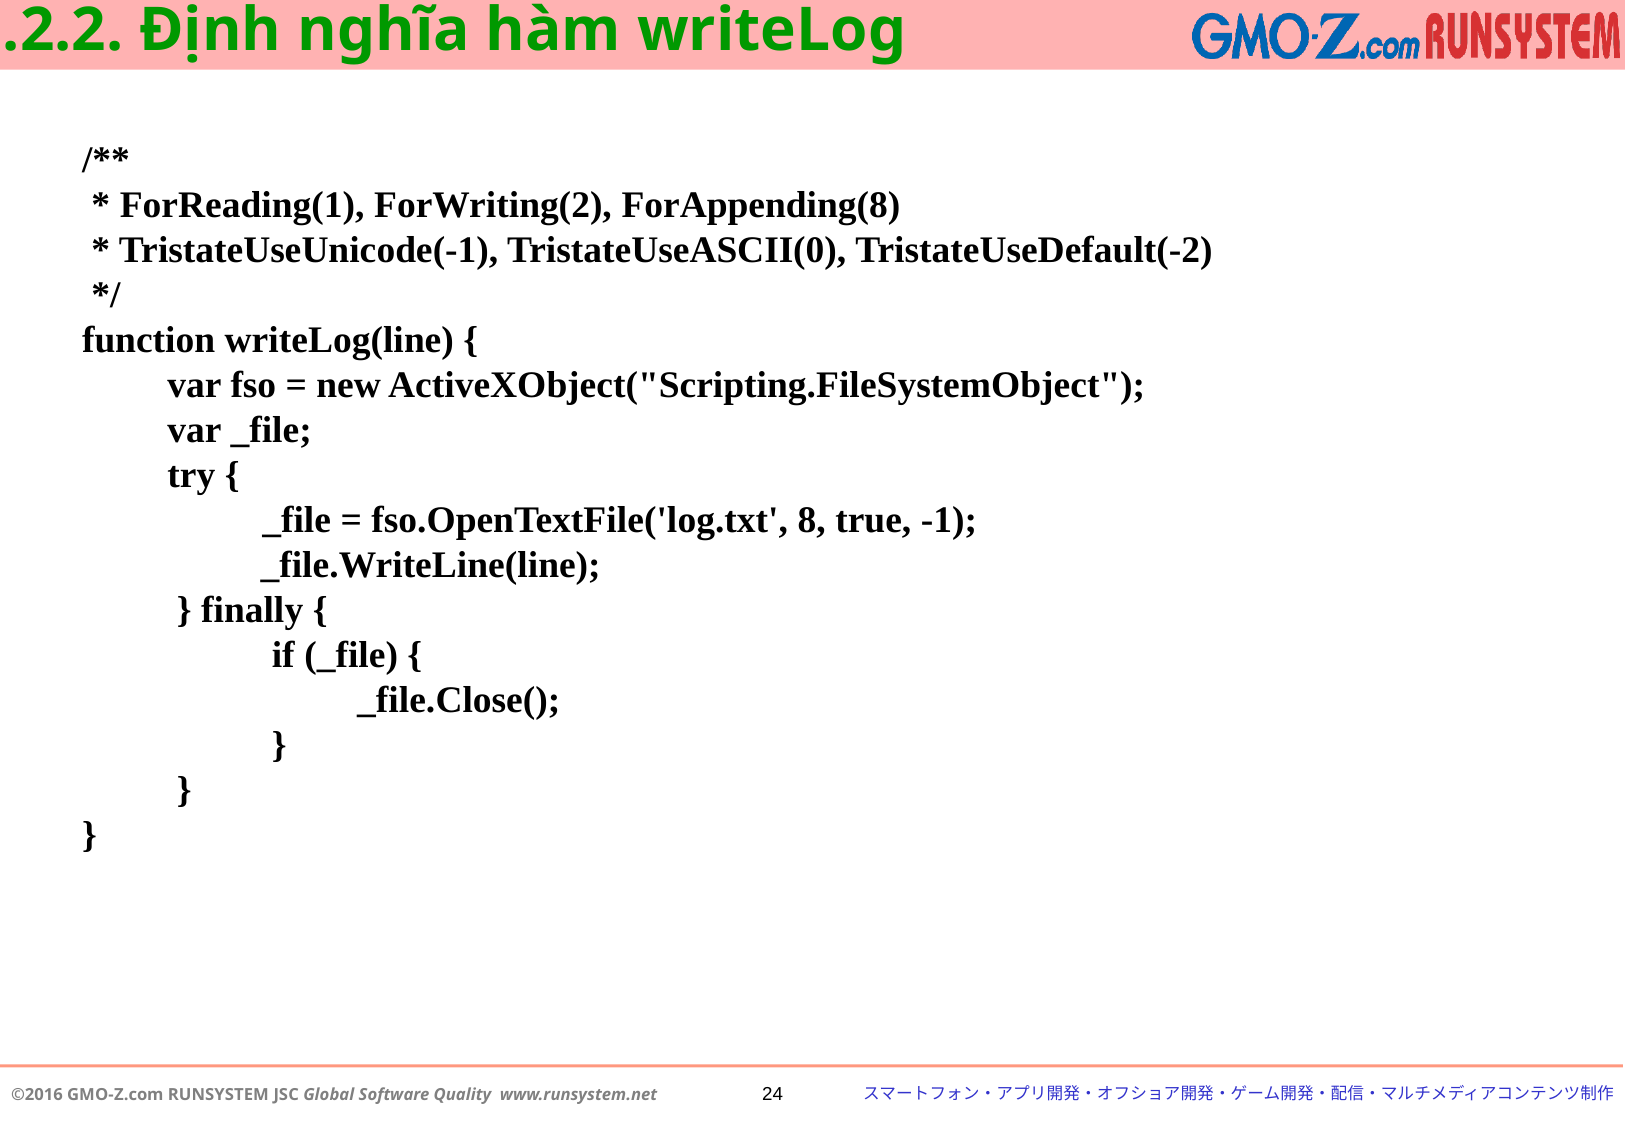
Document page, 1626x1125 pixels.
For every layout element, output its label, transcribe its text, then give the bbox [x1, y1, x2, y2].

text_box /** * ForReading(1), ForWriting(2), ForAppending(8) * TristateUseUnicode(-1), TristateUseASCII(0), TristateUseDefault(-2) */ function writeLog(line) { var fso = new ActiveXObject("Scripting.FileSystemObject"); var _file; try { _file = fso.OpenTextFile('log.txt', 8, true, -1); _file.WriteLine(line); } finally { if (_file) { _file.Close(); } } } [67, 127, 1563, 863]
text_box B.2.2. Định nghĩa hàm writeLog [0, 0, 922, 70]
picture [1192, 11, 1620, 59]
